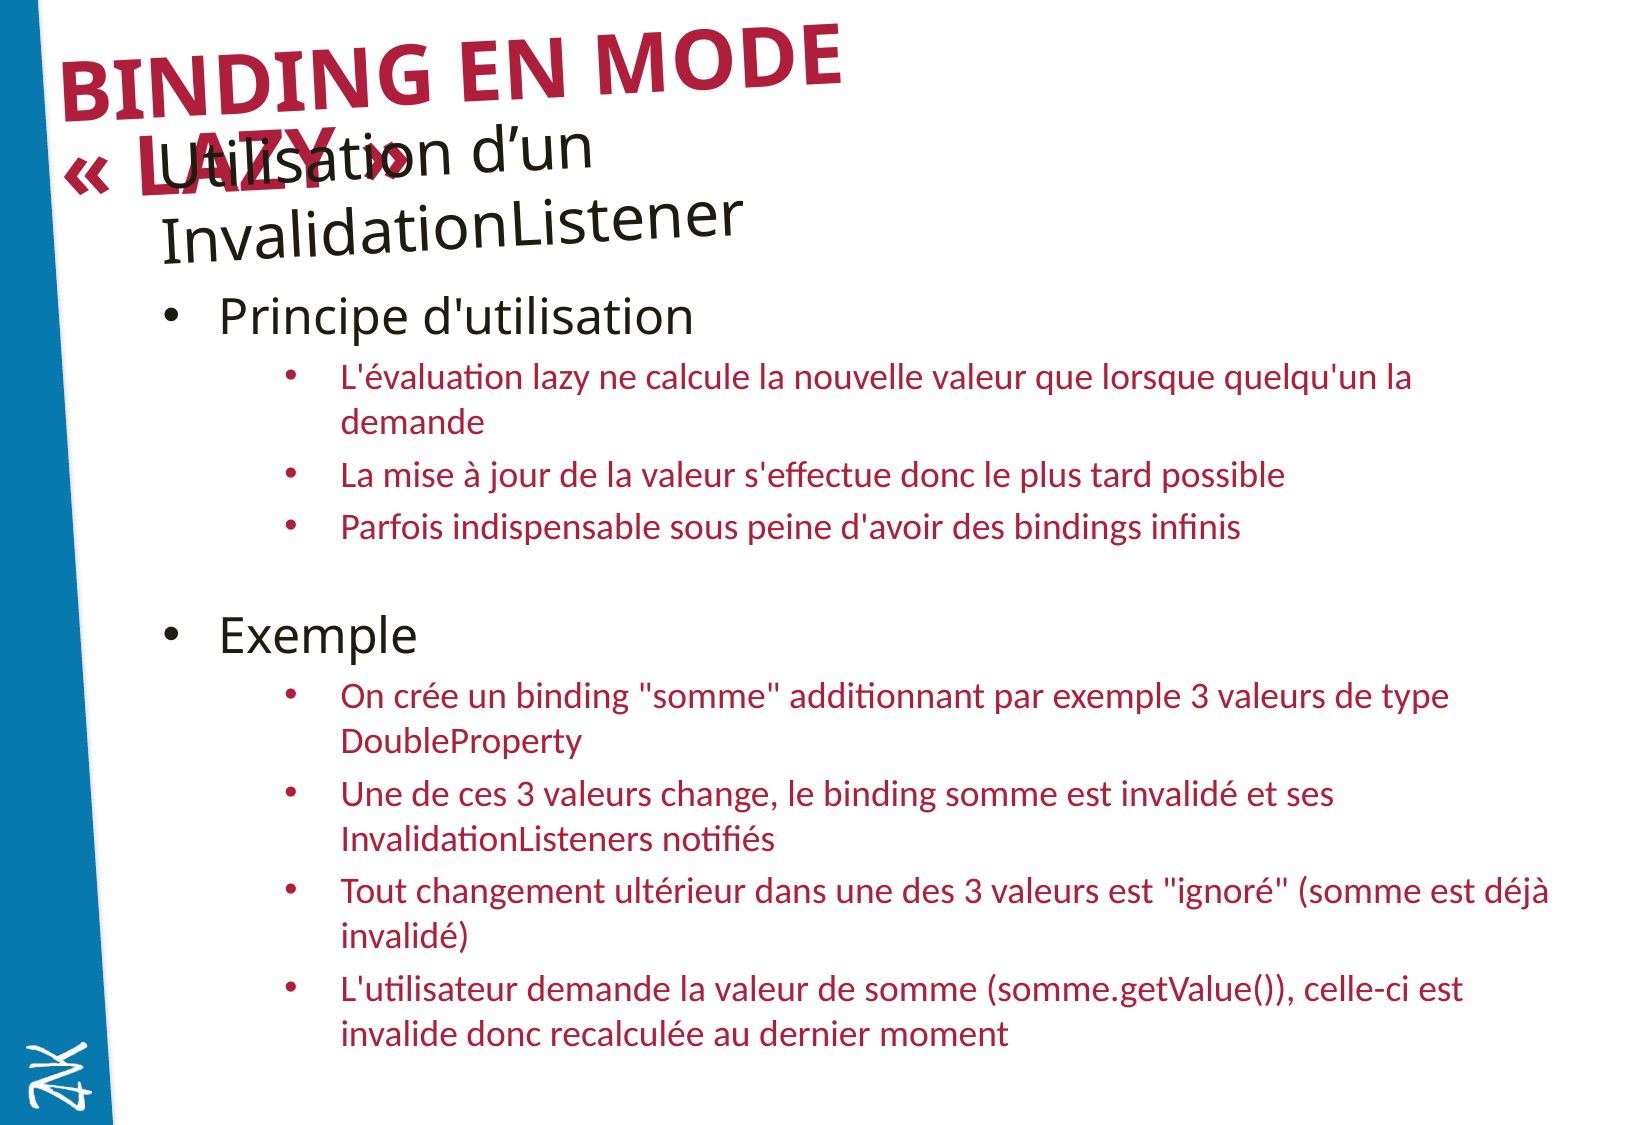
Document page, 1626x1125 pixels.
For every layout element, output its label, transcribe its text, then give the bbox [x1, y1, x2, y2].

picture [27, 1043, 91, 1110]
list Principe d'utilisation L'évaluation lazy ne calcule la nouvelle valeur que lorsque quelqu'un la demande La mise à jour de la valeur s'effectue donc le plus tard possible Parfois indispensable sous peine d'avoir des bindings infinis Exemple On crée un binding "somme" additionnant par exemple 3 valeurs de type DoubleProperty Une de ces 3 valeurs change, le binding somme est invalidé et ses InvalidationListeners notifiés Tout changement ultérieur dans une des 3 valeurs est "ignoré" (somme est déjà invalidé) L'utilisateur demande la valeur de somme (somme.getValue()), celle-ci est invalide donc recalculée au dernier moment [147, 277, 1581, 1089]
list Utilisation d’un InvalidationListener [140, 64, 1208, 230]
title Binding en mode « Lazy » [40, 0, 1111, 154]
